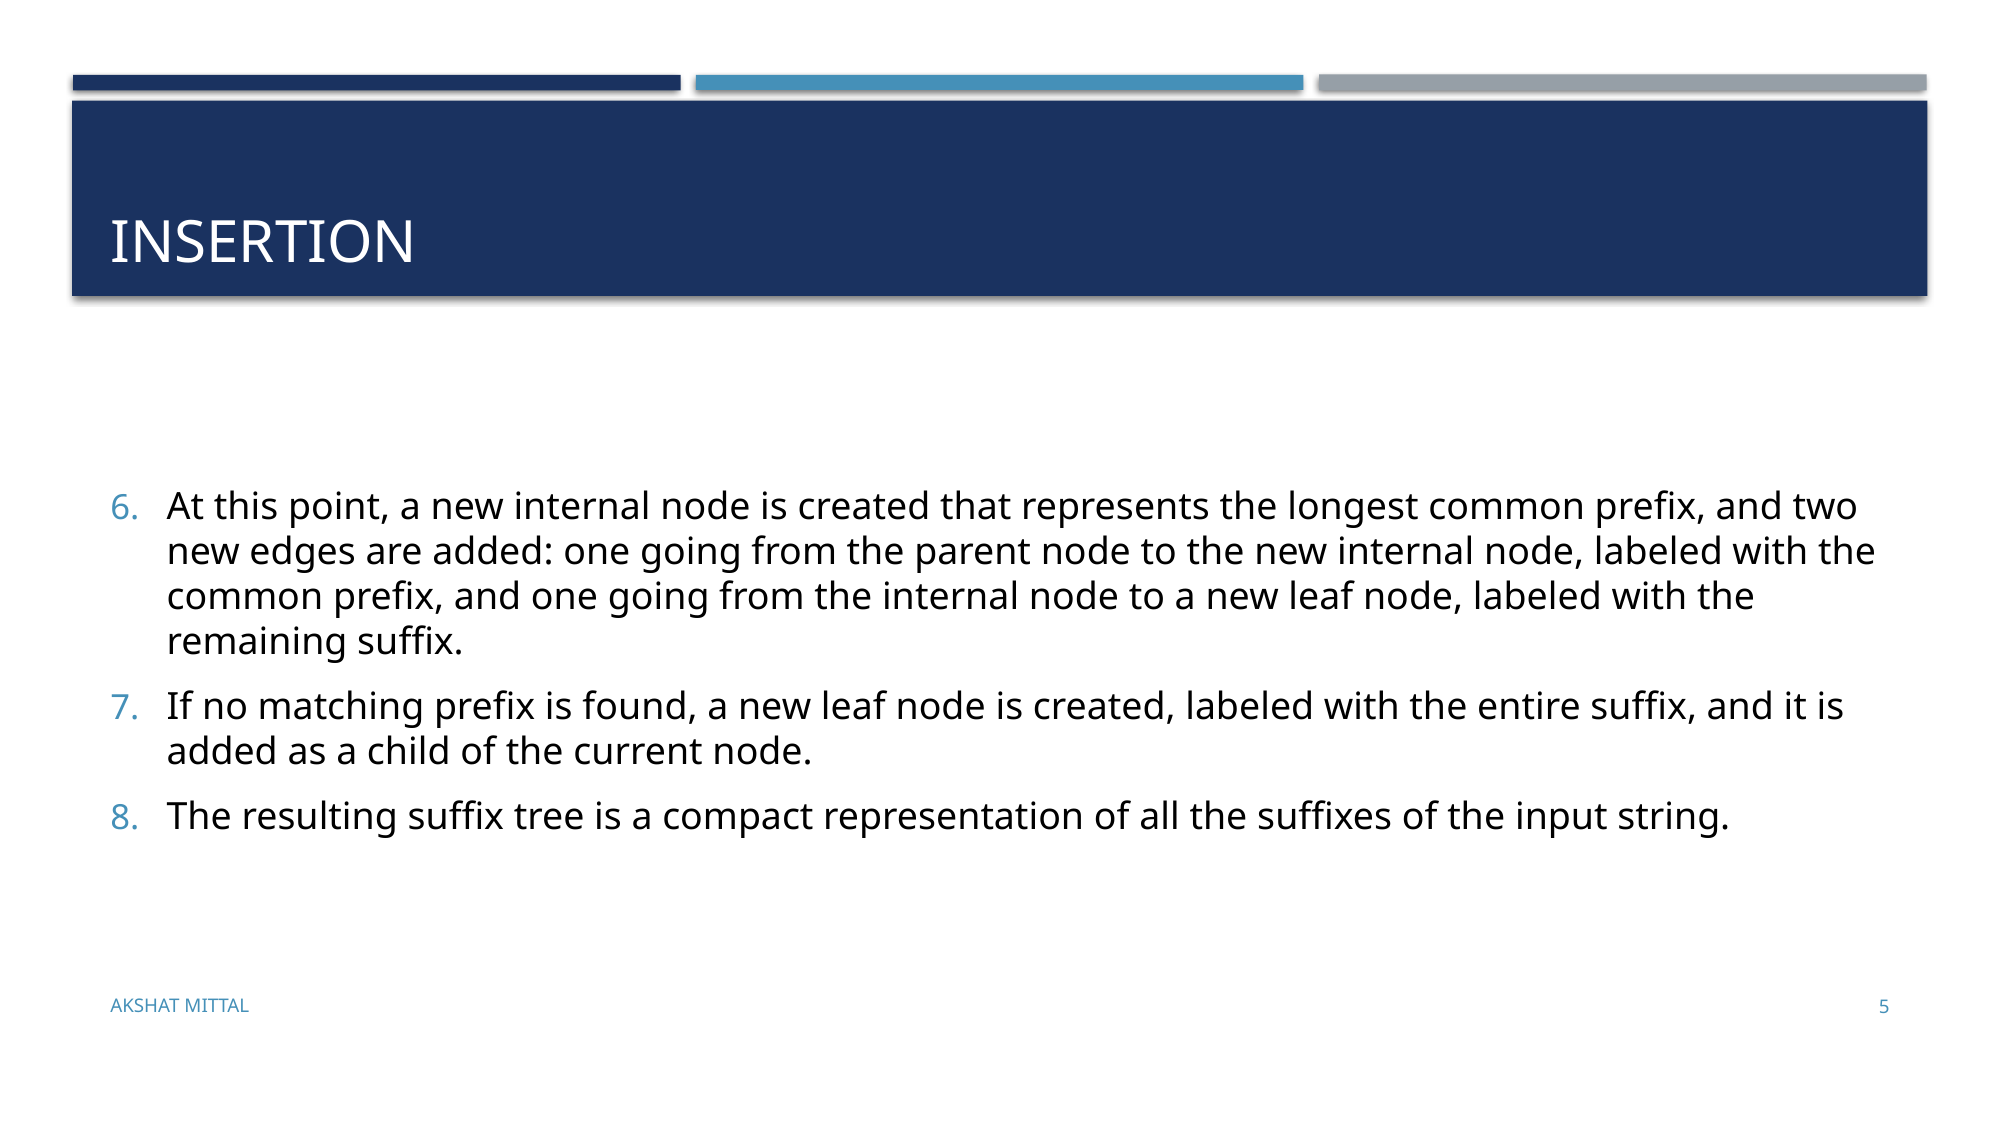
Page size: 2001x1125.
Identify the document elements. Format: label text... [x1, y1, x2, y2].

footer AKSHAT MITTAL [95, 976, 1230, 1037]
slide_number 5 [1732, 977, 1905, 1037]
list At this point, a new internal node is created that represents the longest common prefix, and two new edges are added: one going from the parent node to the new internal node, labeled with the common prefix, and one going from the internal node to a new leaf node, labeled with the remaining suffix. If no matching prefix is found, a new leaf node is created, labeled with the entire suffix, and it is added as a child of the current node. The resulting suffix tree is a compact representation of all the suffixes of the input string. [95, 357, 1905, 962]
title INSERTION [95, 115, 1905, 282]
